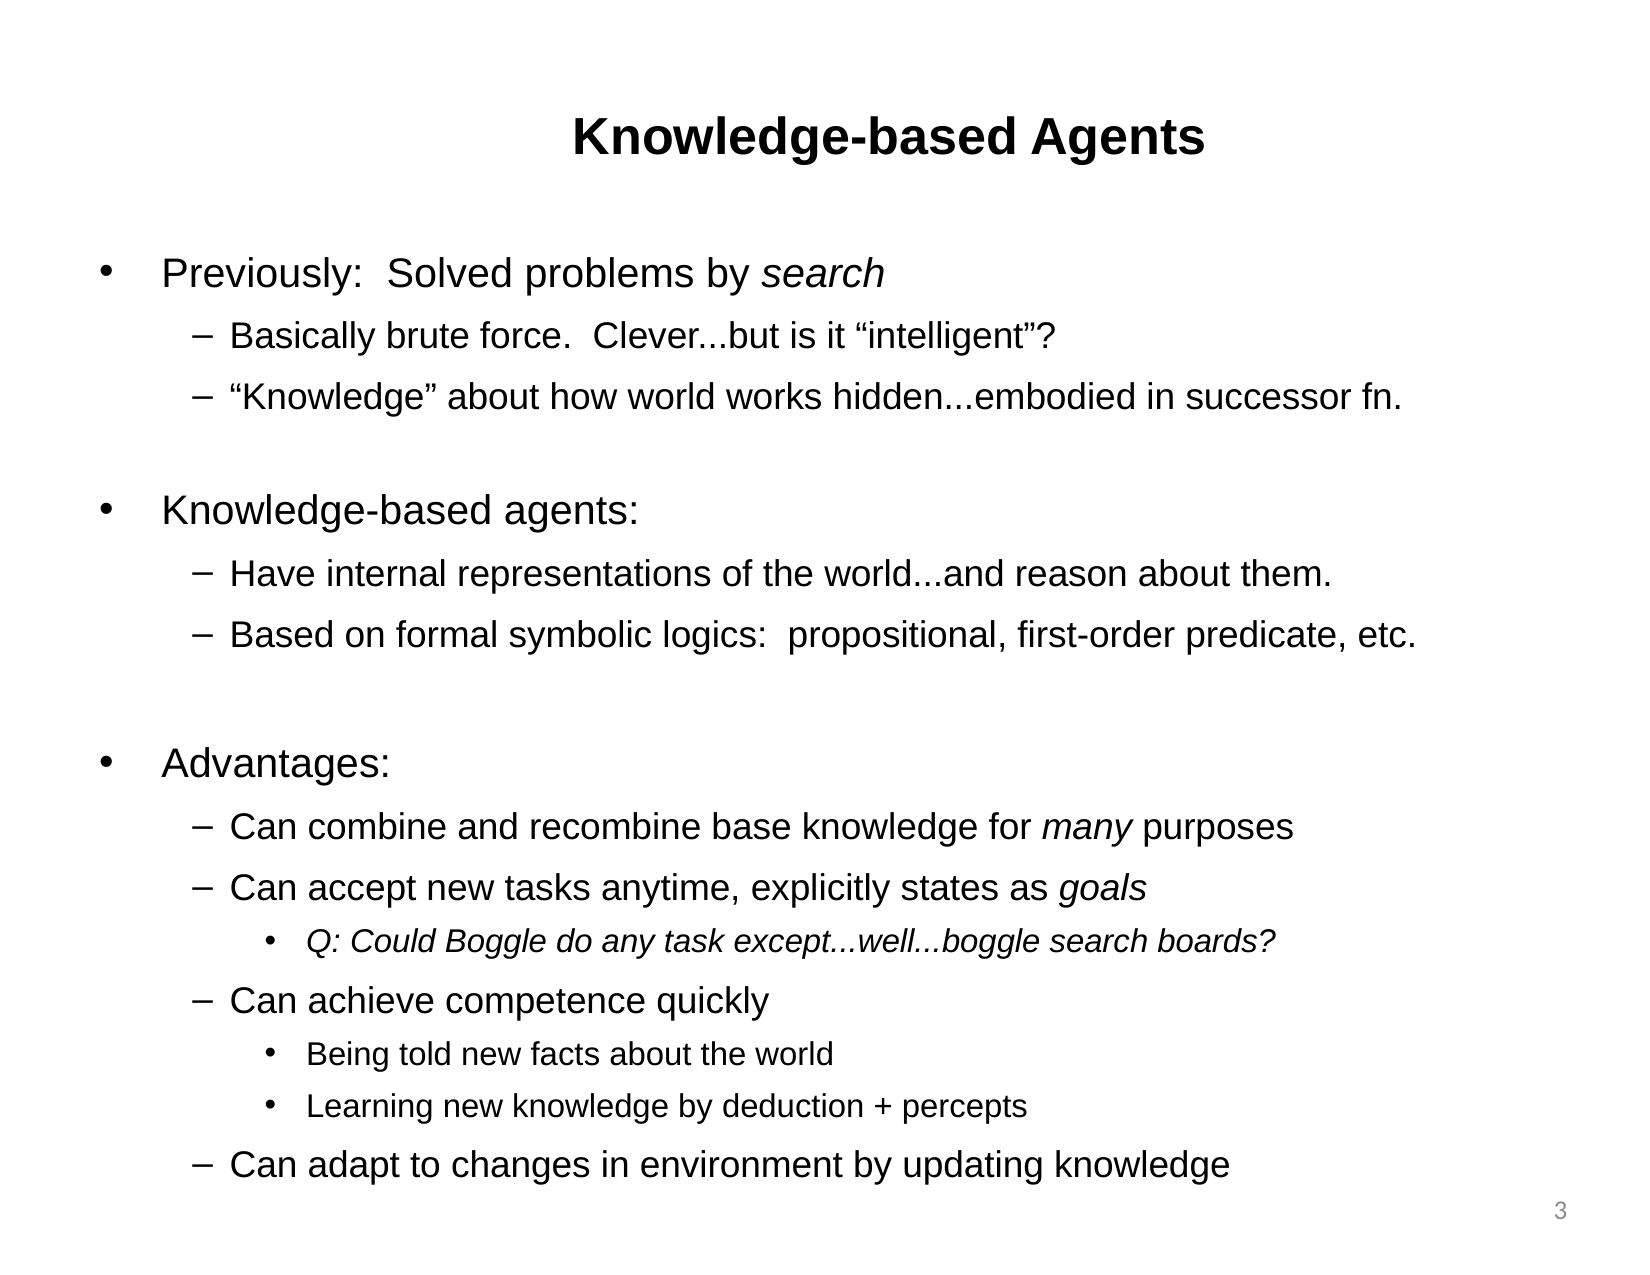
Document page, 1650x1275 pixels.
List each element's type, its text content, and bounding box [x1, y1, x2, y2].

list Previously: Solved problems by search Basically brute force. Clever...but is it “intelligent”? “Knowledge” about how world works hidden...embodied in successor fn. Knowledge-based agents: Have internal representations of the world...and reason about them. Based on formal symbolic logics: propositional, first-order predicate, etc. Advantages: Can combine and recombine base knowledge for many purposes Can accept new tasks anytime, explicitly states as goals Q: Could Boggle do any task except...well...boggle search boards? Can achieve competence quickly Being told new facts about the world Learning new knowledge by deduction + percepts Can adapt to changes in environment by updating knowledge [82, 237, 1613, 1200]
title Knowledge-based Agents [99, 32, 1405, 237]
slide_number 3 [1182, 845, 1568, 1275]
